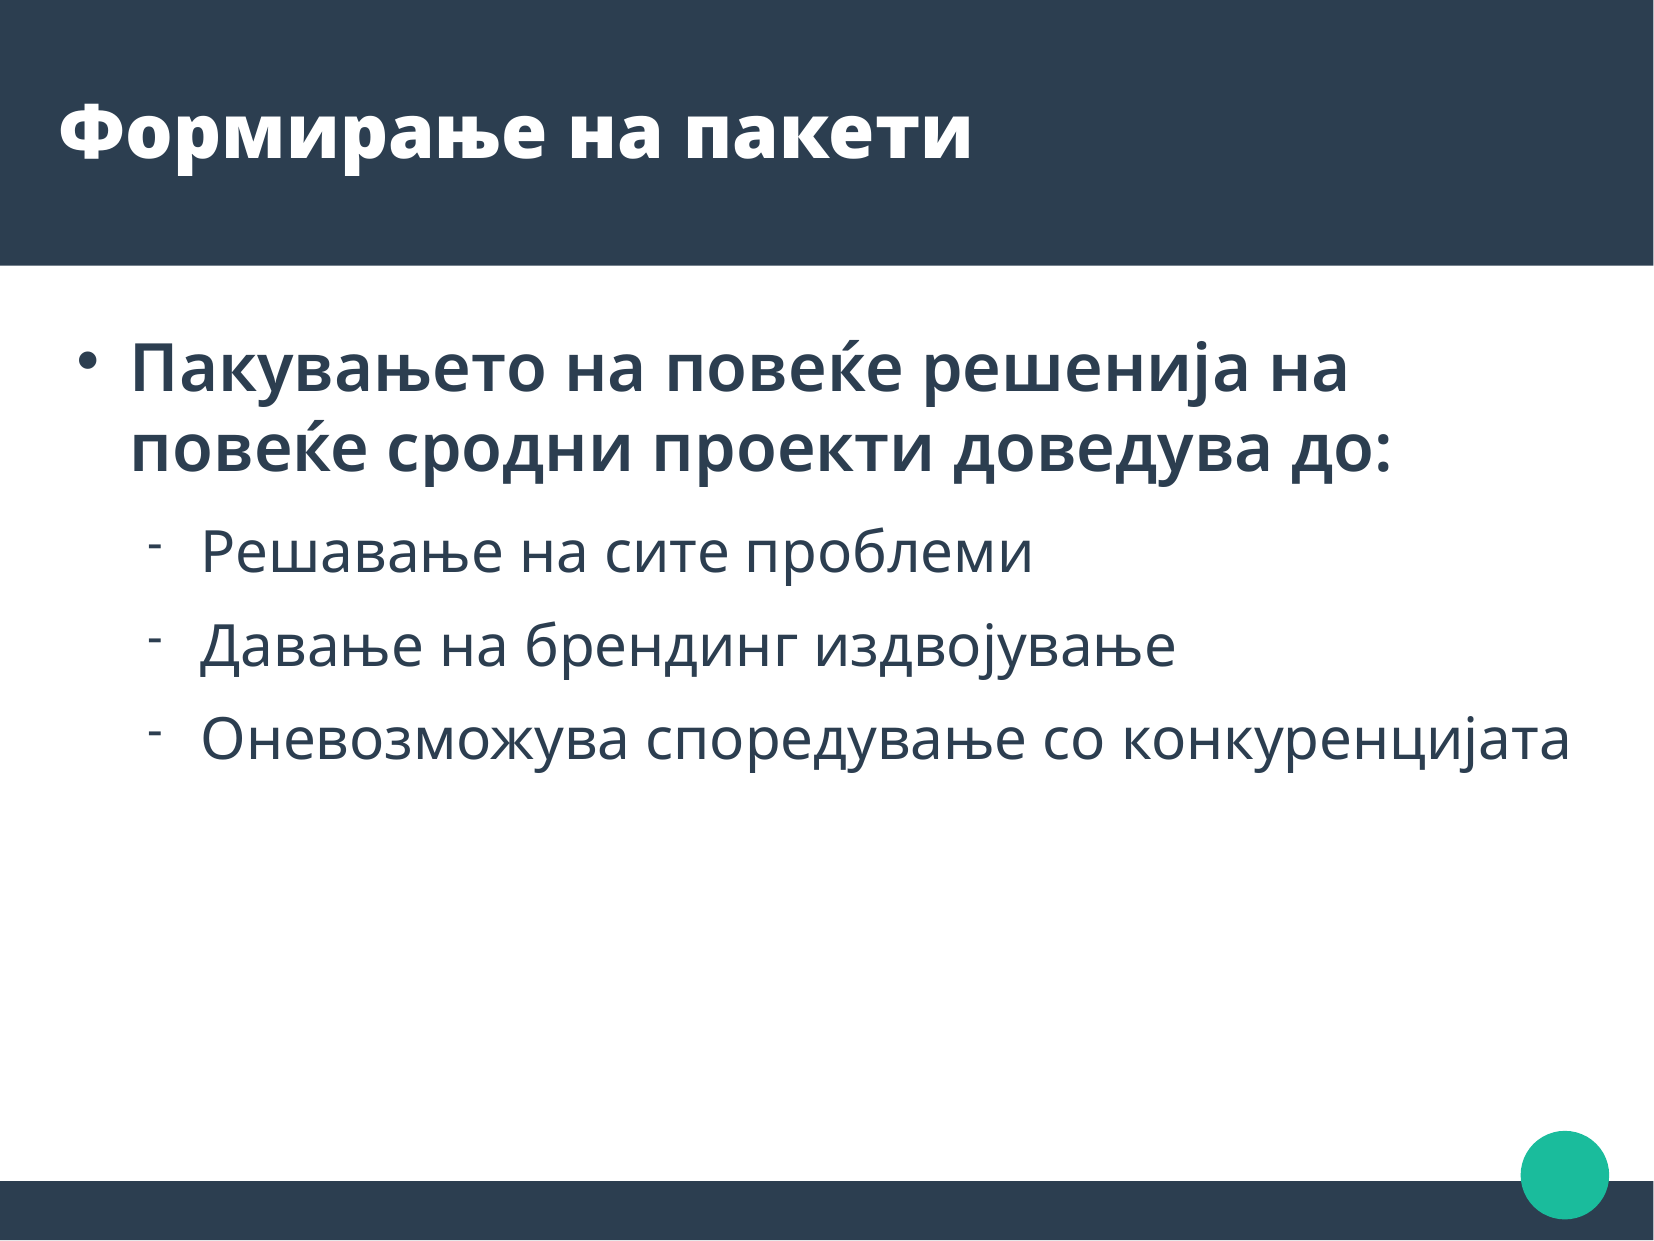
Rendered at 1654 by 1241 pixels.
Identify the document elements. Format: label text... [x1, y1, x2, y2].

text_box Формирање на пакети [58, 49, 1595, 207]
text_box Пакувањето на повеќе решенија на повеќе сродни проекти доведува до: Решавање на сите проблеми Давање на брендинг издвојување Оневозможува споредување со конкуренцијата [58, 324, 1595, 1152]
